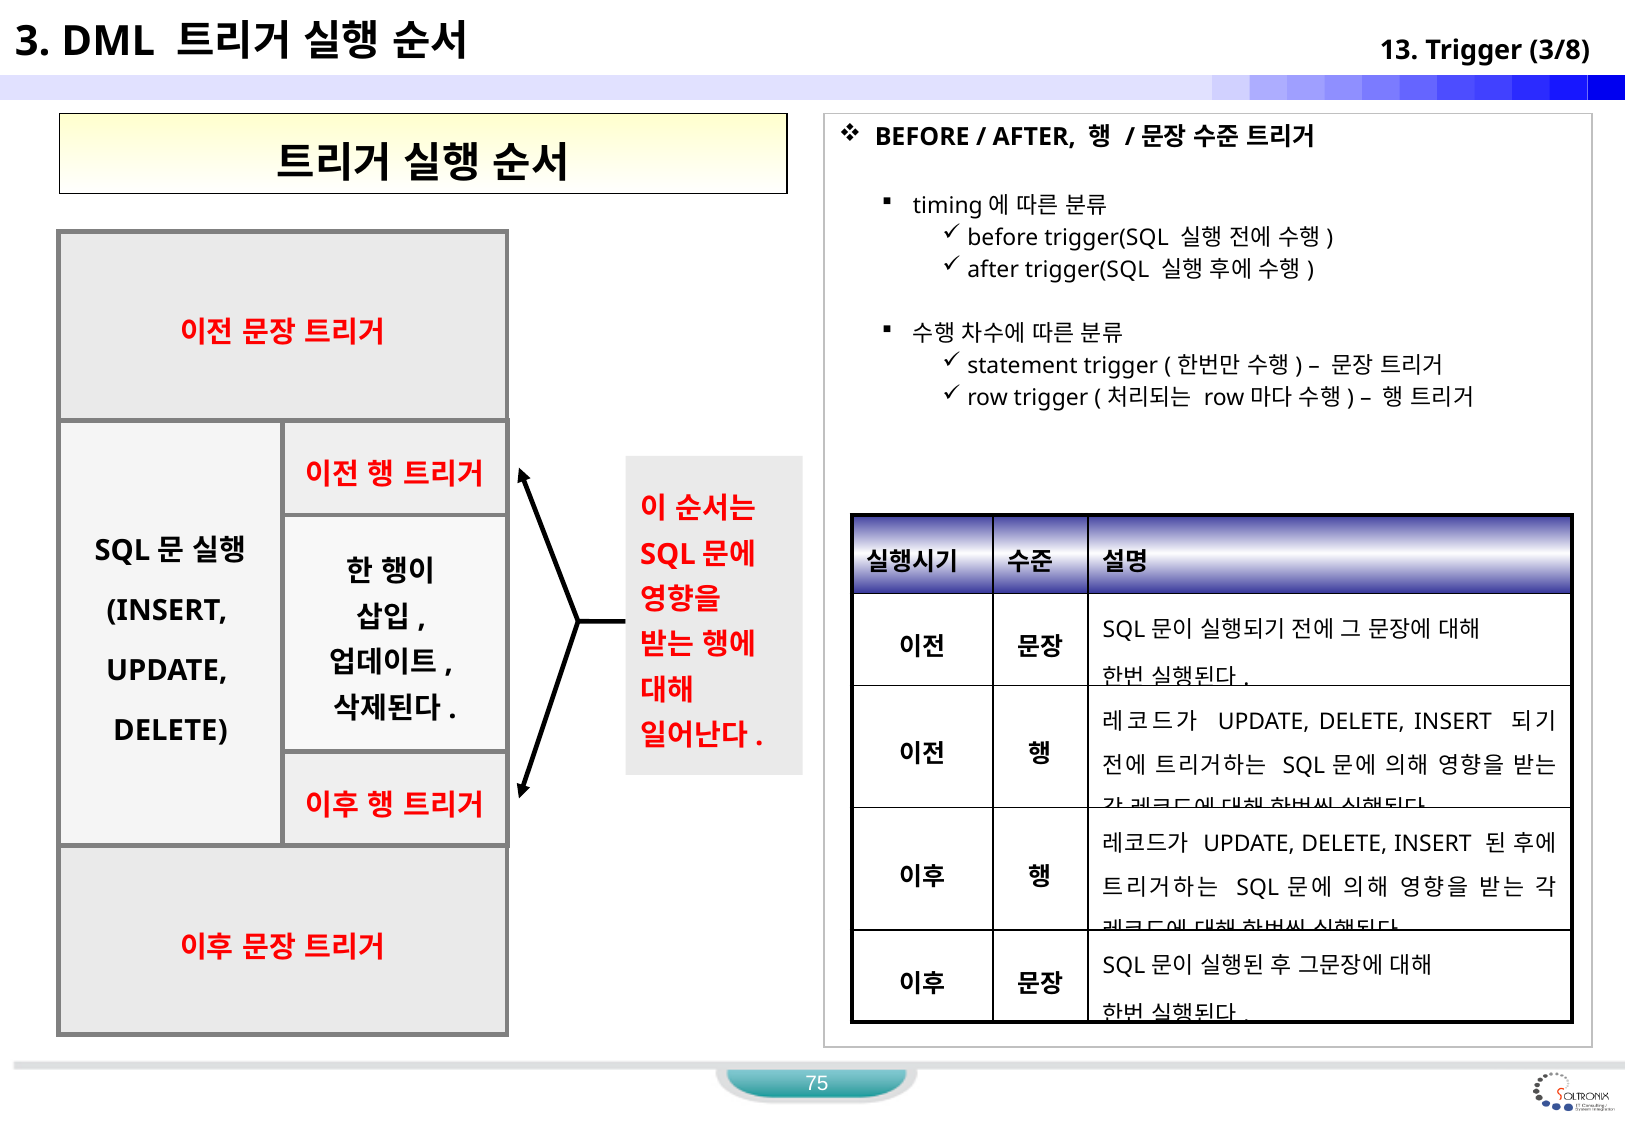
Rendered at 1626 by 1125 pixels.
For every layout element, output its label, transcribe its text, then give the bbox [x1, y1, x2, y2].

table_cell SQL문이 실행된 후 그문장에 대해 한번 실행된다. [1089, 931, 1570, 1020]
table_header 설명 [1089, 517, 1570, 593]
table_cell SQL문이 실행되기 전에 그 문장에 대해 한번 실행된다. [1089, 594, 1570, 685]
table_cell 레코드가 UPDATE, DELETE, INSERT 되기 전에 트리거하는 SQL문에 의해 영향을 받는 각 레코드에 대해 한번씩 실행된다. [1089, 686, 1570, 807]
table_cell 문장 [994, 594, 1087, 685]
text_box BEFORE / AFTER, 행 /문장 수준 트리거 timing에 따른 분류 before trigger(SQL 실행 전에 수행) after trigger(SQL 실행 후에 수행) 수행 차수에 따른 분류 statement trigger (한번만 수행) – 문장 트리거 row trigger (처리되는 row마다 수행) – 행 트리거 [824, 113, 1593, 1047]
table_cell 문장 [994, 931, 1087, 1020]
table_header 수준 [994, 517, 1087, 593]
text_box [58, 231, 803, 1036]
table_cell 이전 [854, 594, 992, 685]
table_cell 이후 [854, 808, 992, 929]
text_box 트리거 실행 순서 [59, 113, 787, 194]
table_cell 행 [994, 808, 1087, 929]
table_cell 레코드가 UPDATE, DELETE, INSERT 된 후에 트리거하는 SQL문에 의해 영향을 받는 각 레코드에 대해 한번씩 실행된다. [1089, 808, 1570, 929]
table_cell 이전 [854, 686, 992, 807]
picture [9, 1059, 1625, 1122]
table_cell 이후 [854, 931, 992, 1020]
text_box 3. DML 트리거 실행 순서 [0, 0, 1025, 78]
table_header 실행시기 [854, 517, 992, 593]
text_box 13. Trigger (3/8) [1364, 24, 1605, 72]
table_cell 행 [994, 686, 1087, 807]
